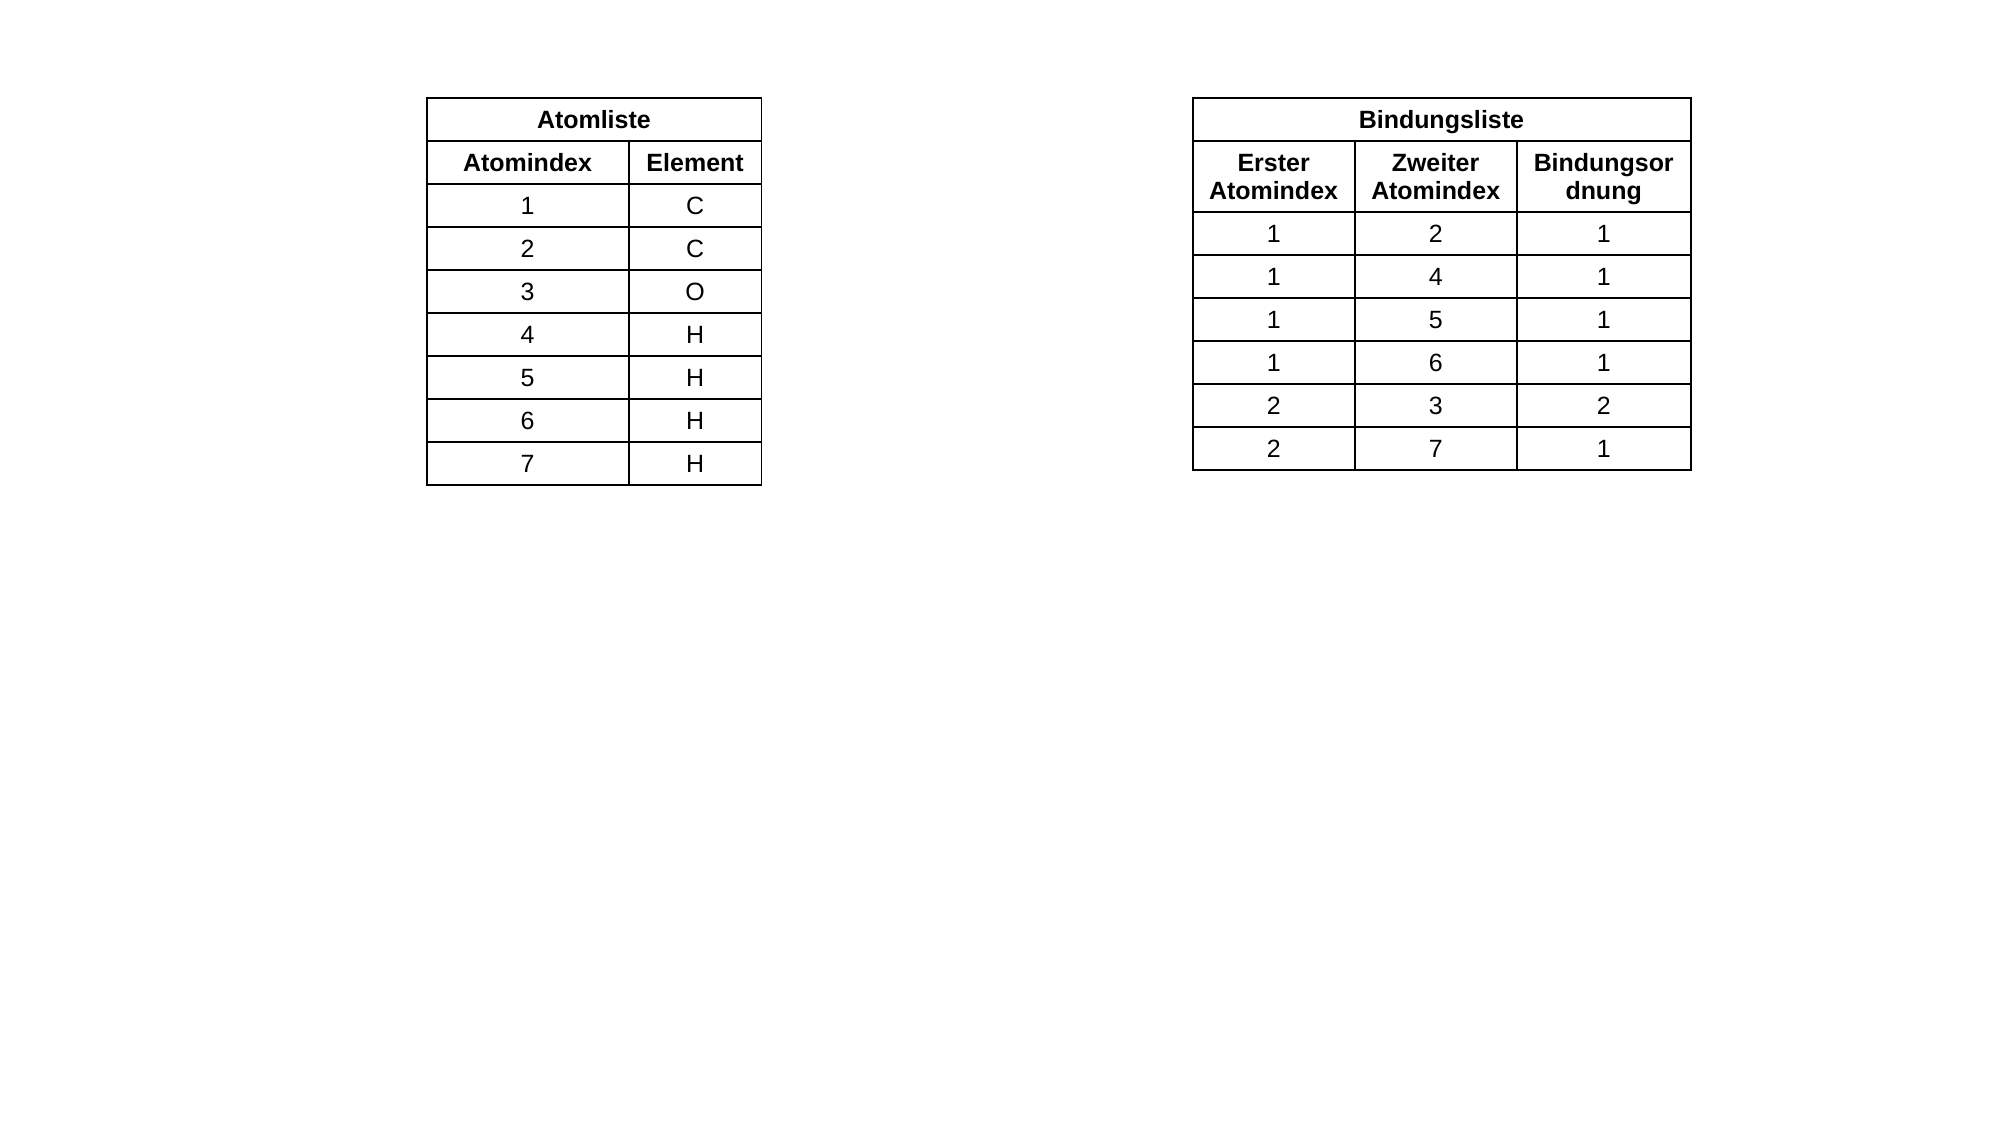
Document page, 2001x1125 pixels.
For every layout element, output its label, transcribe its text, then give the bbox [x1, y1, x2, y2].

table_cell Bindungsordnung [1518, 142, 1690, 211]
table_cell 2 [1518, 385, 1690, 426]
table_cell 2 [1194, 428, 1354, 469]
table_cell 6 [428, 400, 628, 441]
table_cell H [630, 314, 761, 355]
table_cell H [630, 443, 761, 484]
table_cell 7 [428, 443, 628, 484]
table_header Bindungsliste [1194, 99, 1690, 140]
table_cell 2 [1194, 385, 1354, 426]
table_cell 1 [1518, 428, 1690, 469]
table_cell Atomindex [428, 142, 628, 183]
table_cell H [630, 357, 761, 398]
table_cell 6 [1356, 342, 1516, 383]
table_cell 7 [1356, 428, 1516, 469]
table_cell 2 [1356, 213, 1516, 254]
table_cell 1 [1194, 299, 1354, 340]
table_cell 1 [1194, 256, 1354, 297]
table_cell Erster Atomindex [1194, 142, 1354, 211]
table_cell 1 [1518, 299, 1690, 340]
table_cell C [630, 185, 761, 226]
table_cell 1 [428, 185, 628, 226]
table_cell O [630, 271, 761, 312]
table_cell 3 [428, 271, 628, 312]
table_cell 1 [1194, 342, 1354, 383]
table_cell 4 [1356, 256, 1516, 297]
table_cell 1 [1194, 213, 1354, 254]
table_cell C [630, 228, 761, 269]
table_cell H [630, 400, 761, 441]
table_cell 1 [1518, 342, 1690, 383]
table_cell Zweiter Atomindex [1356, 142, 1516, 211]
table_cell 2 [428, 228, 628, 269]
table_cell 3 [1356, 385, 1516, 426]
table_cell 5 [1356, 299, 1516, 340]
table_cell 5 [428, 357, 628, 398]
table_header Atomliste [428, 99, 761, 140]
table_cell Element [630, 142, 761, 183]
table_cell 4 [428, 314, 628, 355]
table_cell 1 [1518, 213, 1690, 254]
table_cell 1 [1518, 256, 1690, 297]
